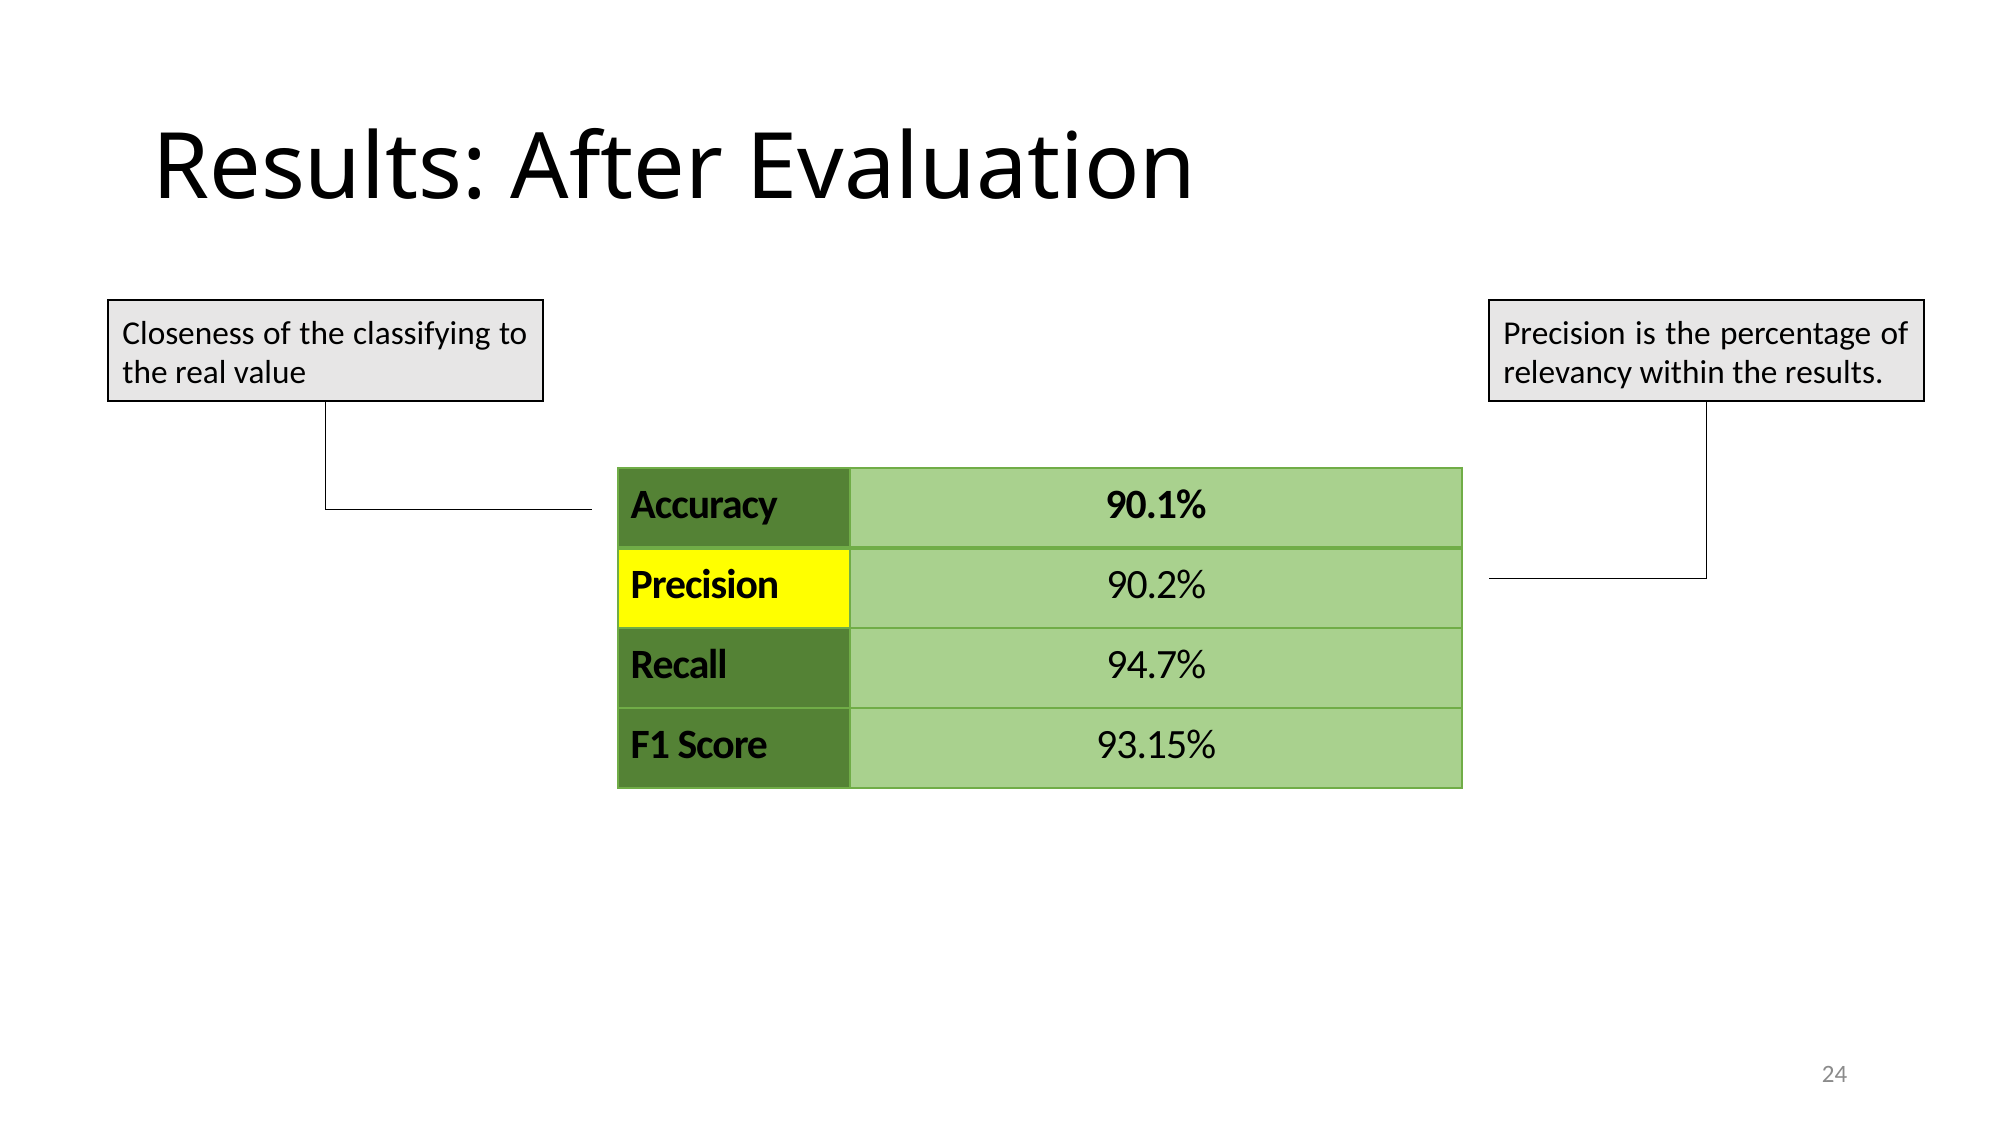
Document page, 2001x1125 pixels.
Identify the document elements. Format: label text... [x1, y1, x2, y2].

table_cell F1 Score [619, 709, 849, 787]
title Results: After Evaluation [137, 59, 1863, 278]
table_cell 93.15% [851, 709, 1461, 787]
table_cell Recall [619, 629, 849, 707]
table_cell Precision [619, 550, 849, 627]
table_header 90.1% [851, 469, 1461, 546]
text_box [1488, 299, 1924, 579]
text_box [107, 299, 592, 510]
table_header Accuracy [619, 469, 849, 546]
slide_number 24 [1412, 1042, 1863, 1103]
table_cell 94.7% [851, 629, 1461, 707]
table_cell 90.2% [851, 550, 1461, 627]
